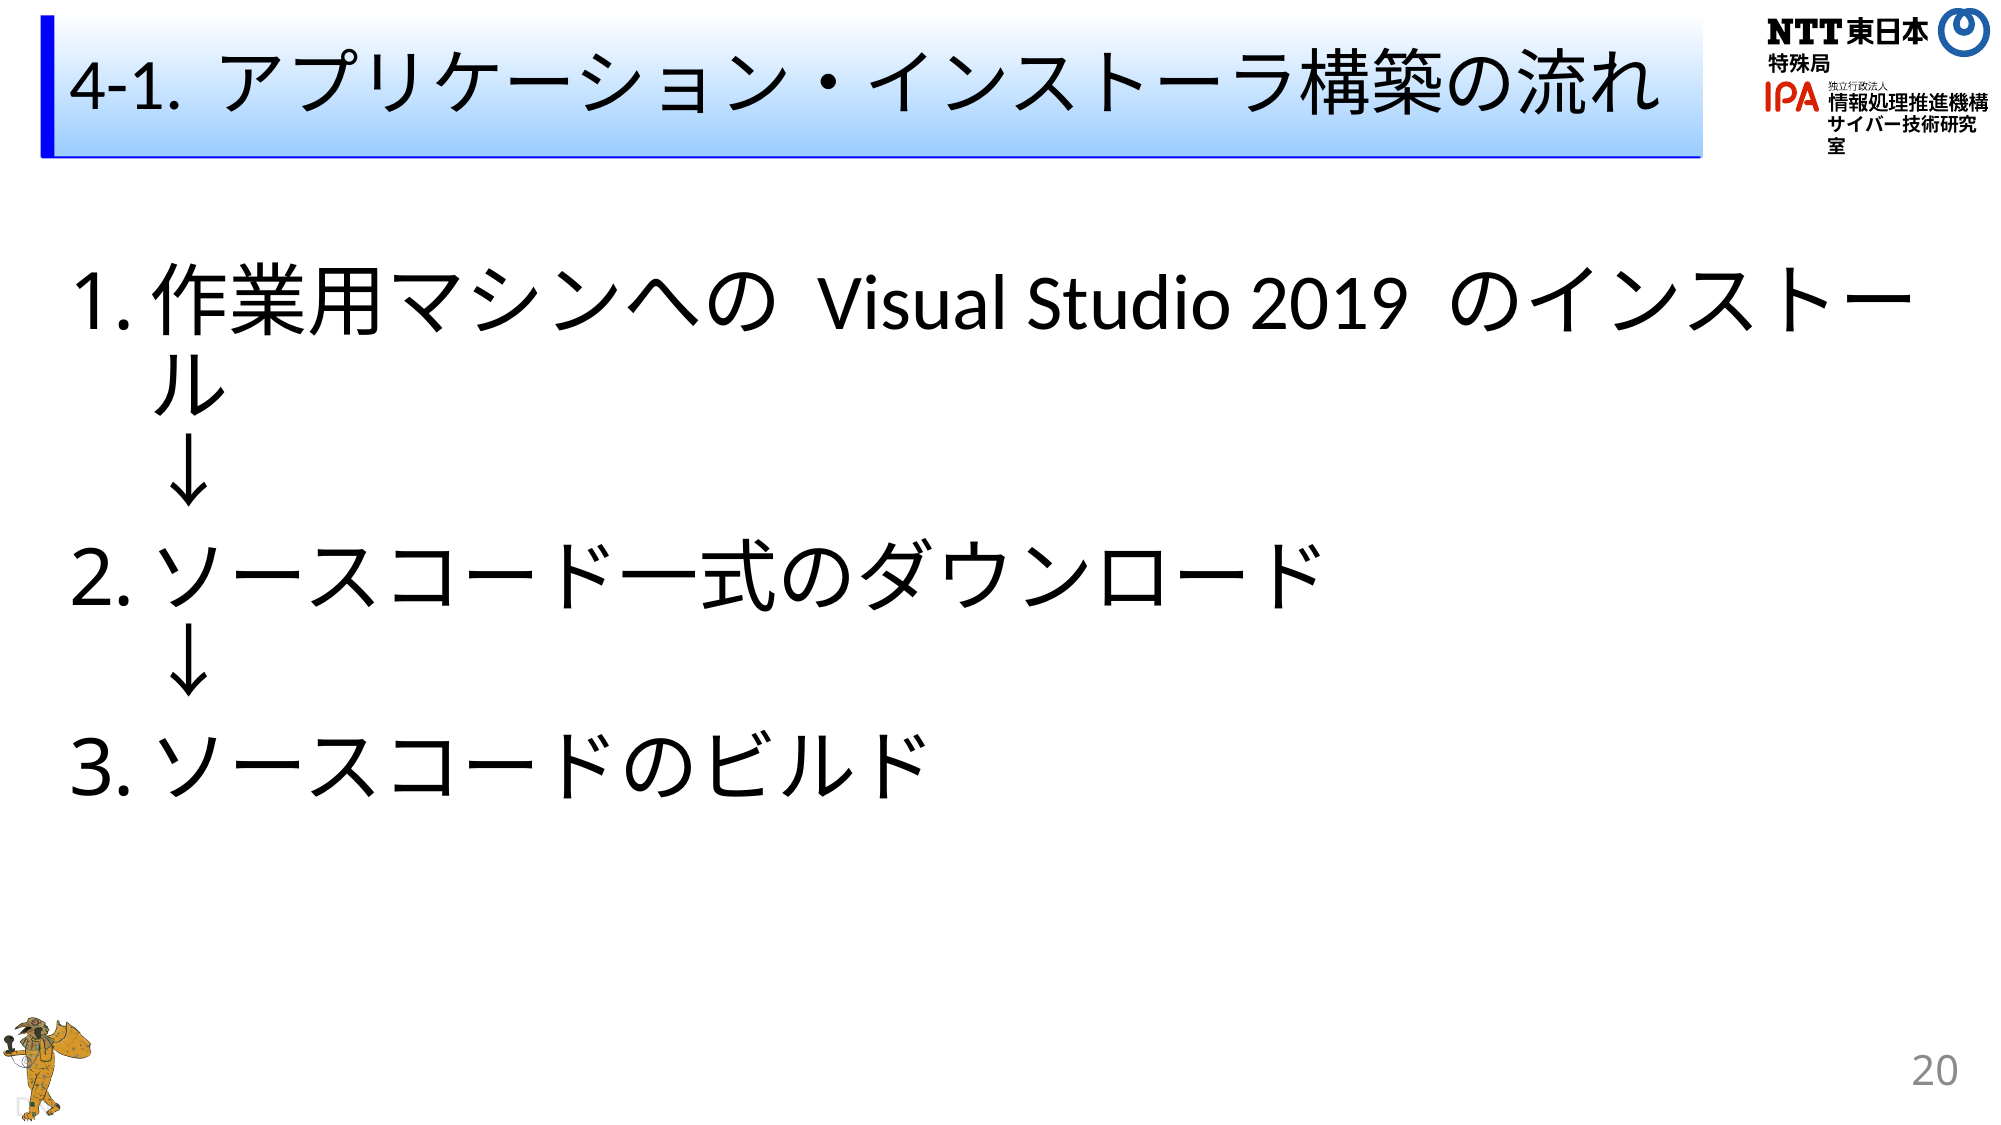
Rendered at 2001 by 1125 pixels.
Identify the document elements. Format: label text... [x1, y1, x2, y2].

list 作業用マシンへの Visual Studio 2019 のインストール ↓ ソースコード一式のダウンロード ↓ ソースコードのビルド [54, 253, 1949, 821]
slide_number 20 [1412, 1042, 1975, 1103]
title 4-1. アプリケーション・インストーラ構築の流れ [54, 30, 1703, 143]
